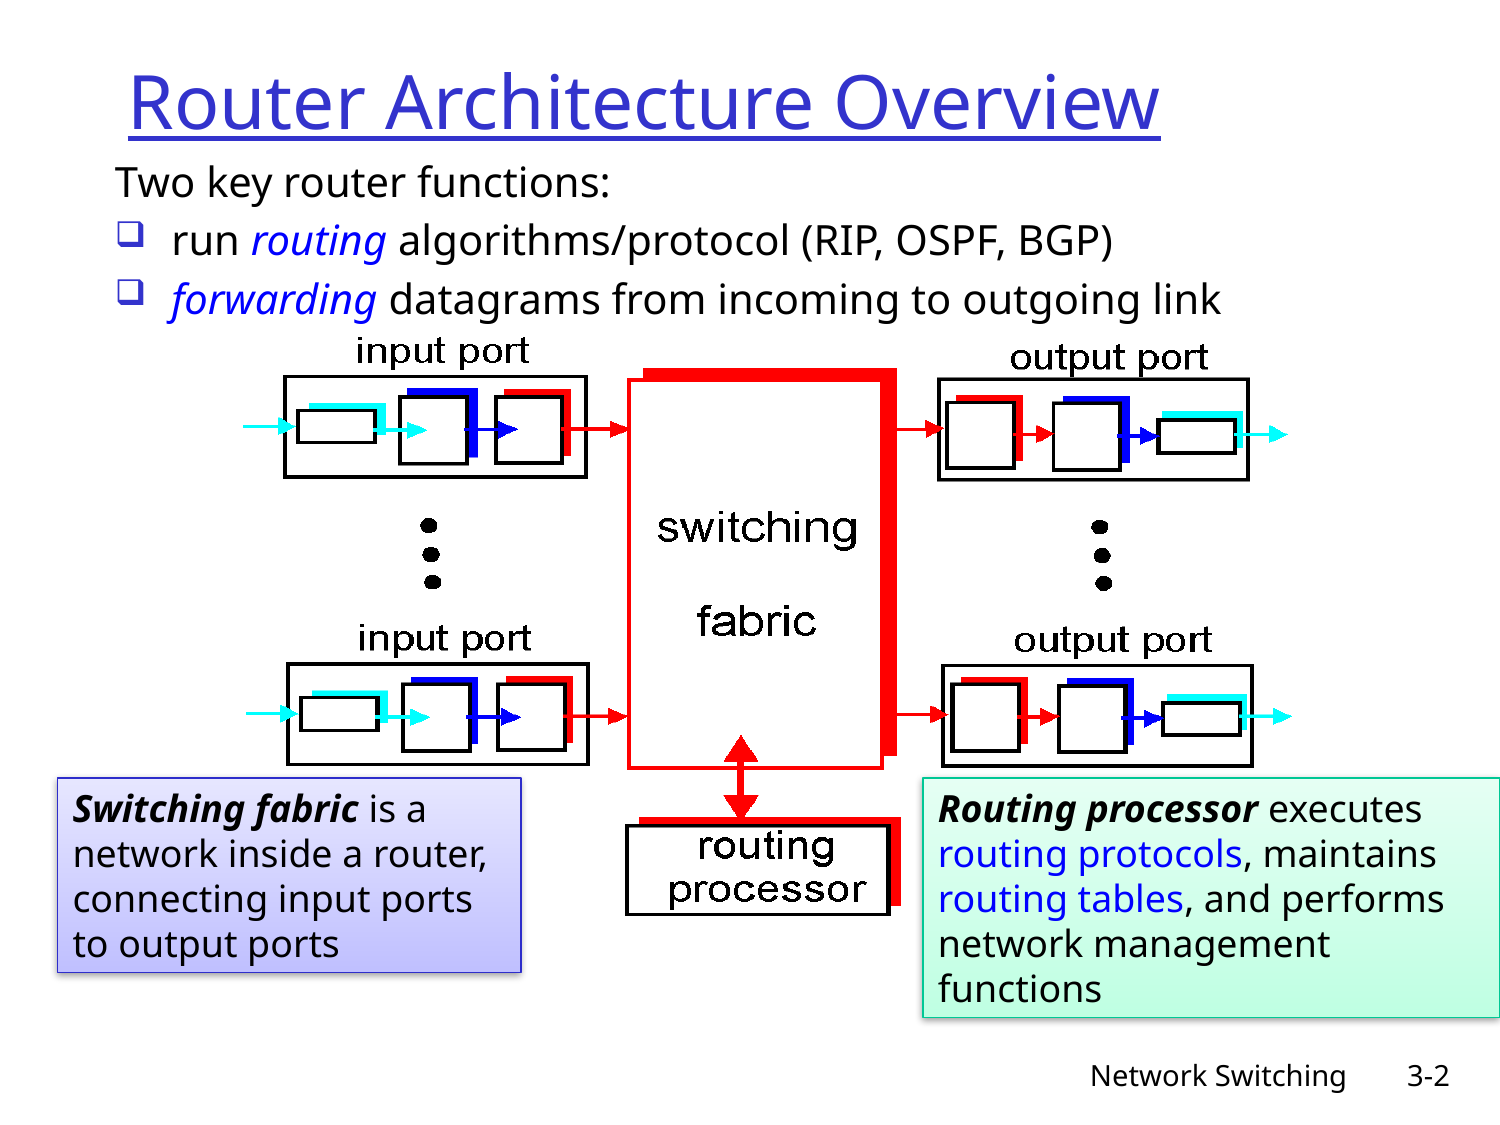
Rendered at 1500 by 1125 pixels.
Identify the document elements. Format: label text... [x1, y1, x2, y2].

text_box Switching fabric is a network inside a router, connecting input ports to output ports [57, 777, 522, 973]
title Router Architecture Overview [112, 49, 1388, 147]
footer Network Switching [887, 1049, 1346, 1125]
list Two key router functions: run routing algorithms/protocol (RIP, OSPF, BGP) forwarding datagrams from incoming to outgoing link [99, 147, 1434, 355]
slide_number 3-2 [1346, 1049, 1466, 1125]
text_box Routing processor executes routing protocols, maintains routing tables, and performs network management functions [922, 777, 1500, 1018]
picture [243, 336, 1294, 916]
